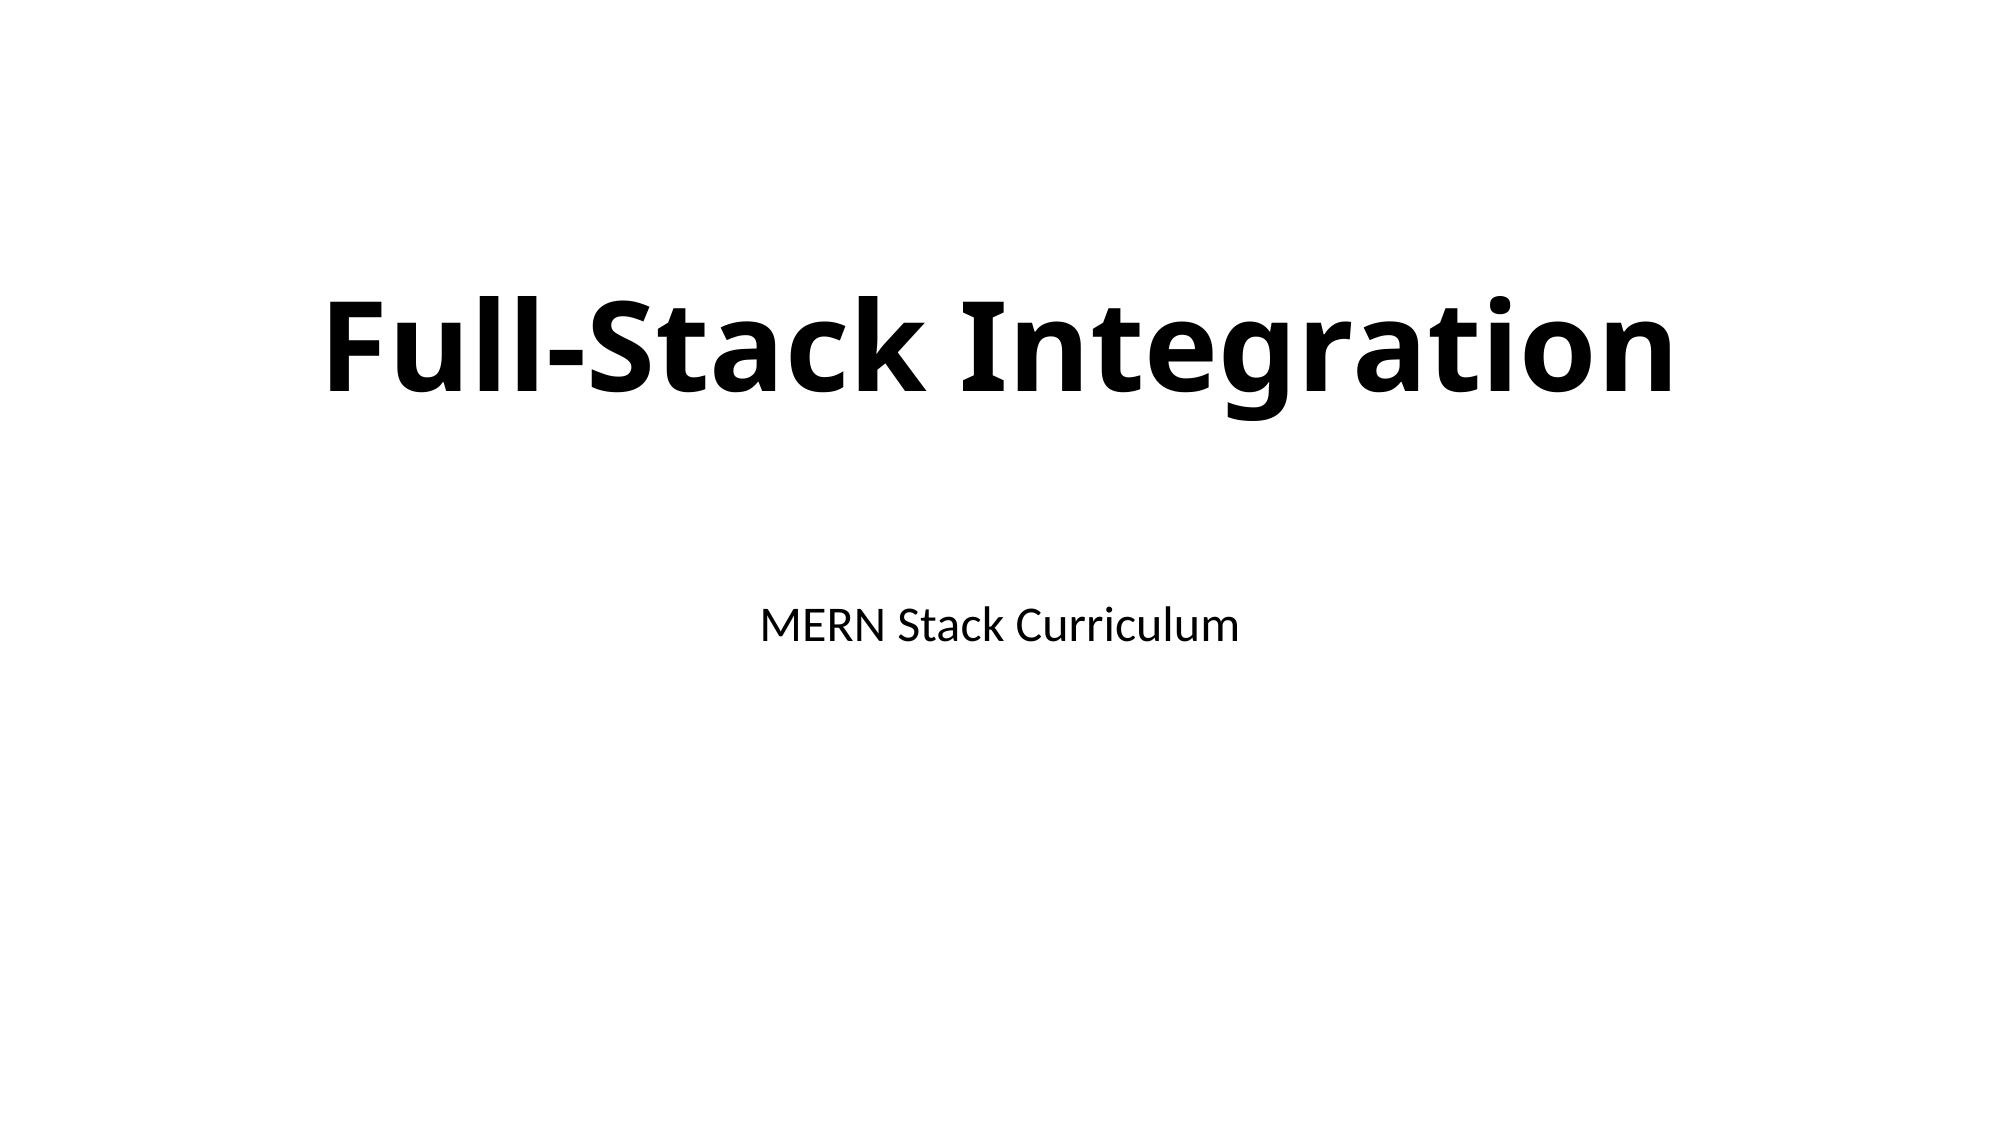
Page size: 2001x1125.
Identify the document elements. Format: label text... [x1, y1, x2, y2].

subtitle MERN Stack Curriculum [249, 590, 1750, 863]
title Full-Stack Integration [249, 184, 1750, 576]
